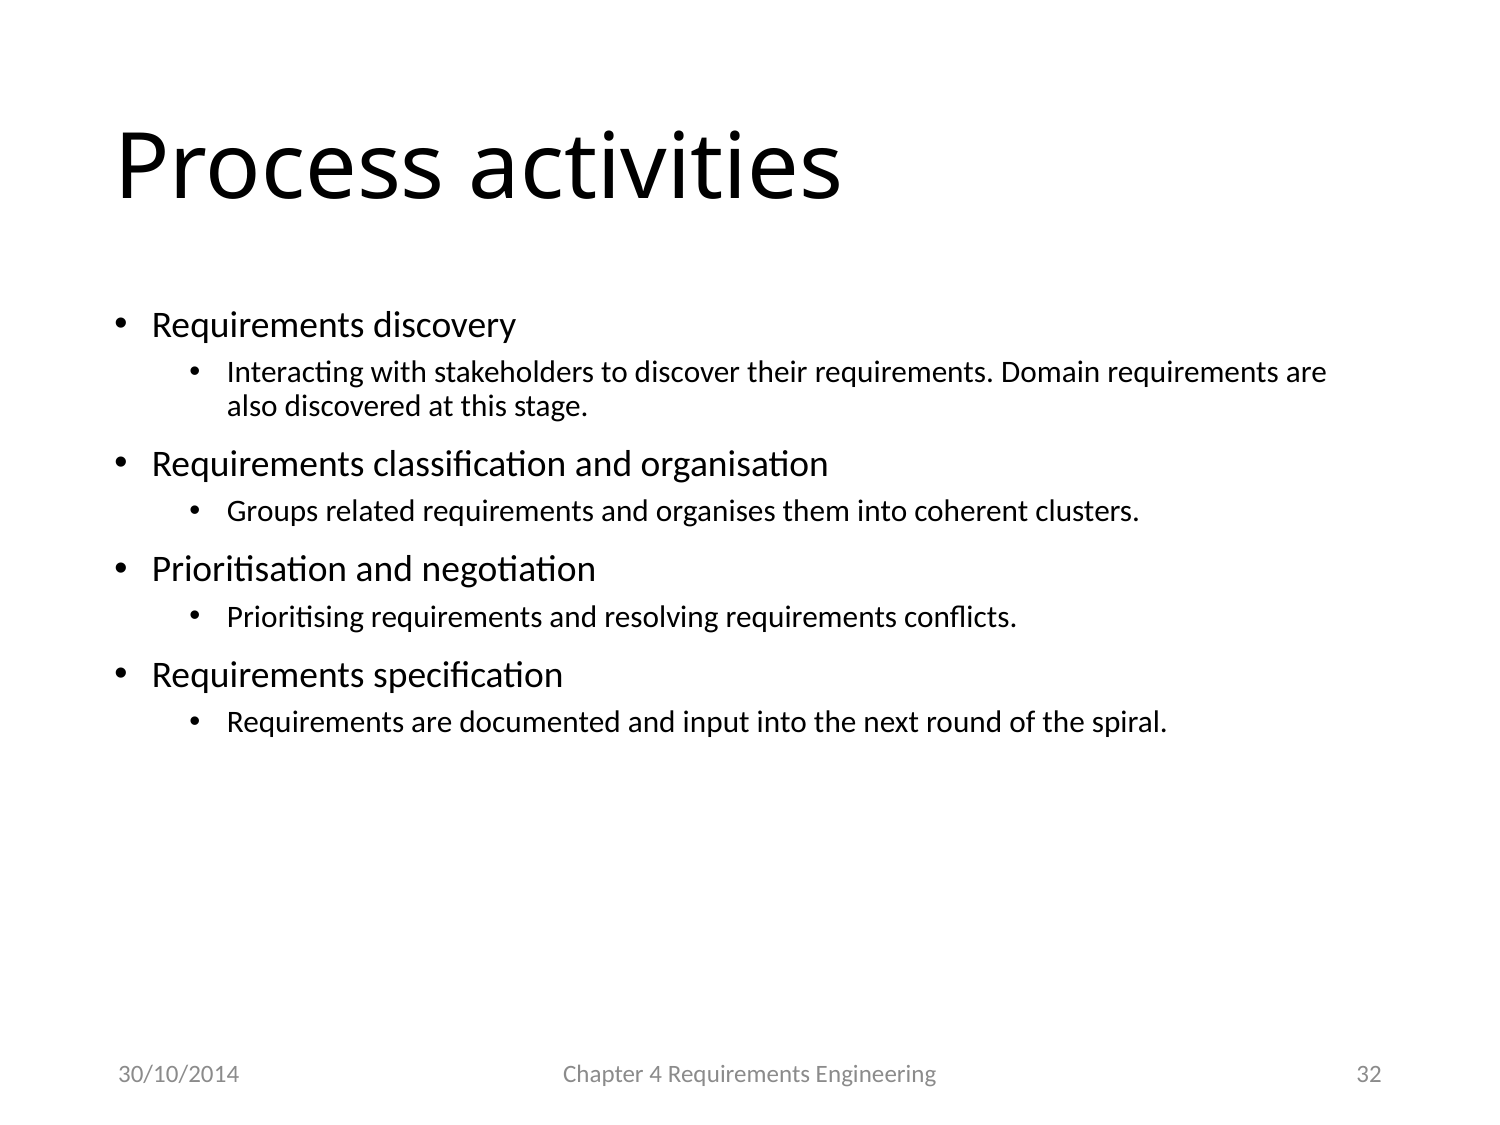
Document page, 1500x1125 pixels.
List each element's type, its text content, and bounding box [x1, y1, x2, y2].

title Process activities [103, 59, 1397, 278]
list Requirements discovery Interacting with stakeholders to discover their requirements. Domain requirements are also discovered at this stage. Requirements classification and organisation Groups related requirements and organises them into coherent clusters. Prioritisation and negotiation Prioritising requirements and resolving requirements conflicts. Requirements specification Requirements are documented and input into the next round of the spiral. [103, 299, 1397, 1014]
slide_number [103, 1042, 441, 1103]
footer Chapter 4 Requirements Engineering [496, 1042, 1004, 1103]
slide_number 32 [1059, 1042, 1397, 1103]
